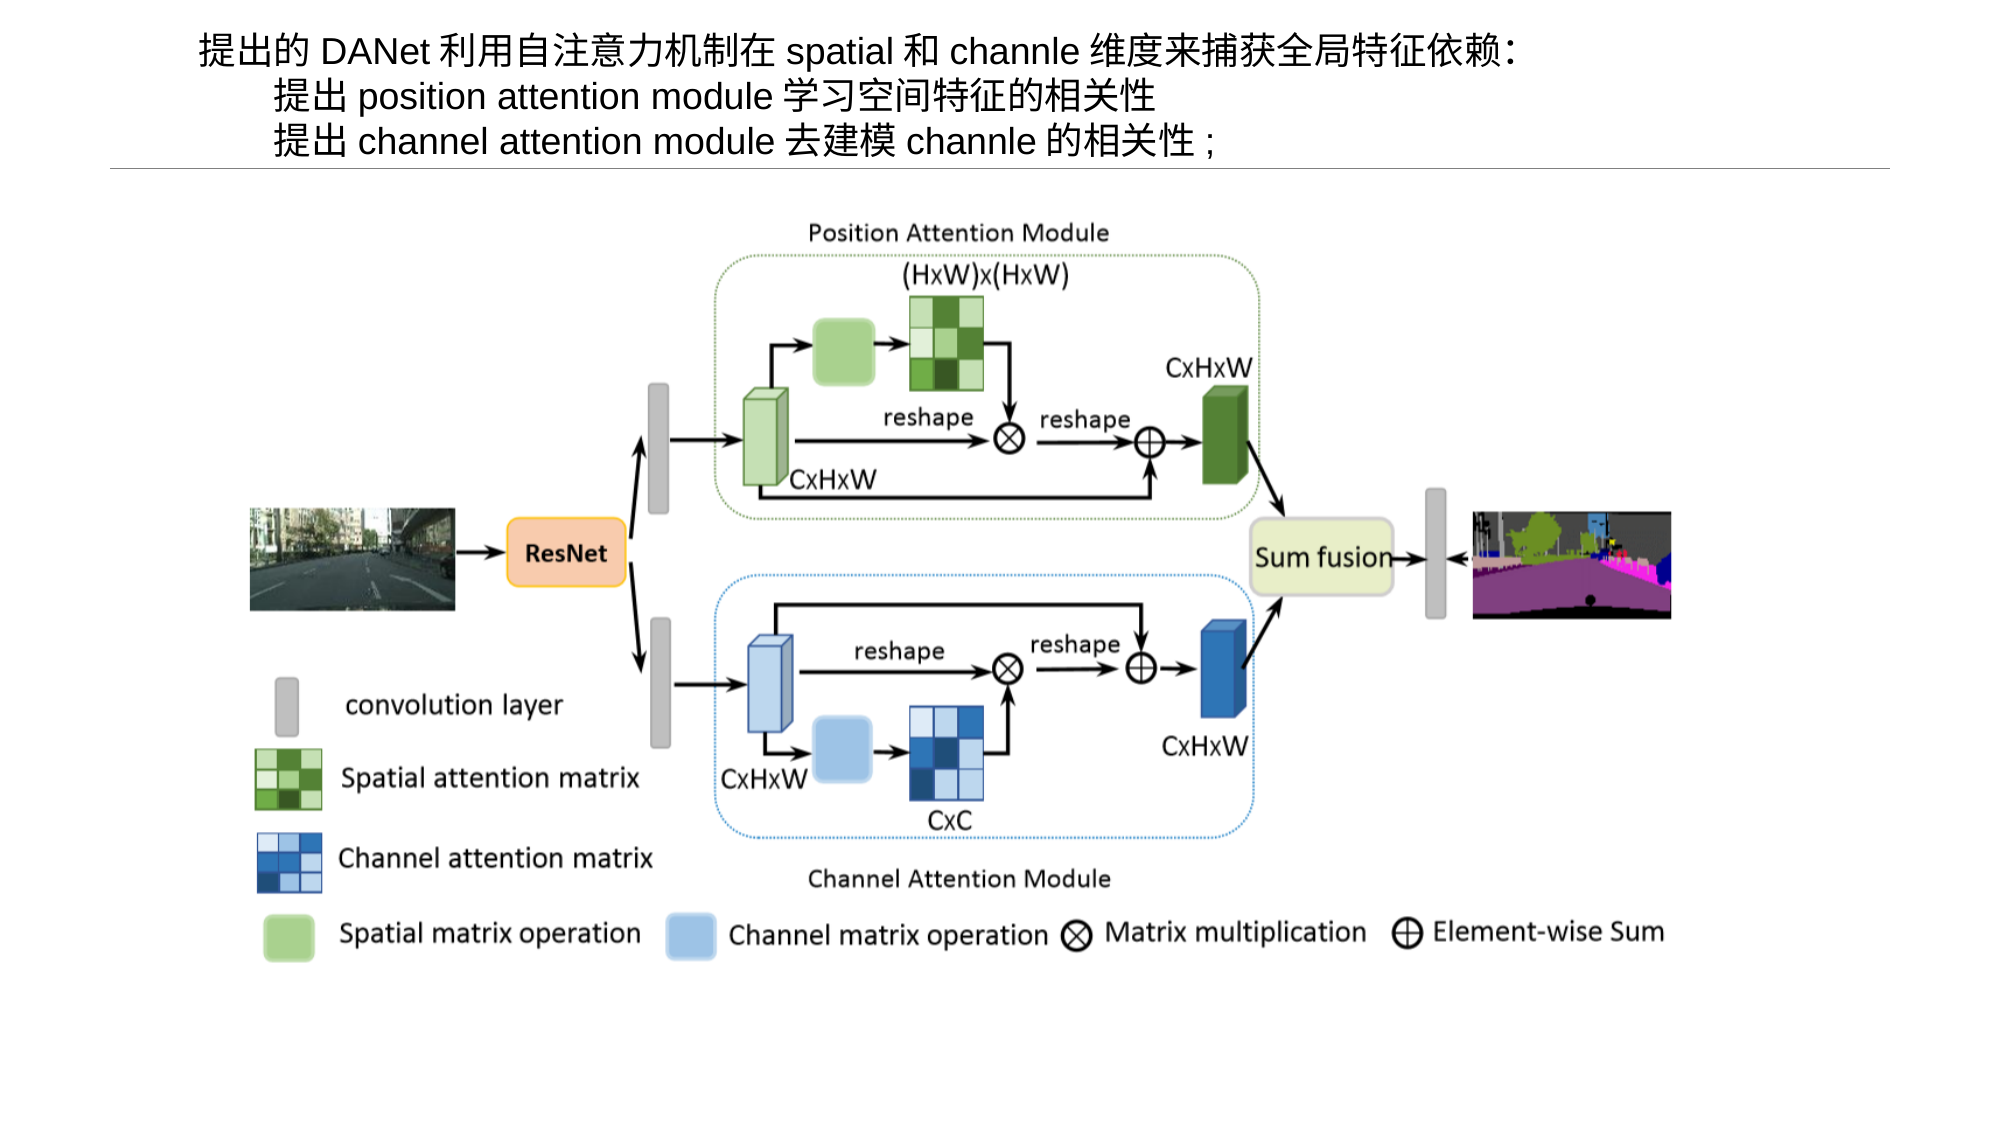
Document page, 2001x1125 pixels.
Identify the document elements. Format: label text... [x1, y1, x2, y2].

picture [215, 190, 1739, 977]
text_box 提出的DANet利用自注意力机制在spatial和channle维度来捕获全局特征依赖： 提出position attention module学习空间特征的相关性 提出channel attention module去建模channle的相关性; [184, 19, 1924, 215]
